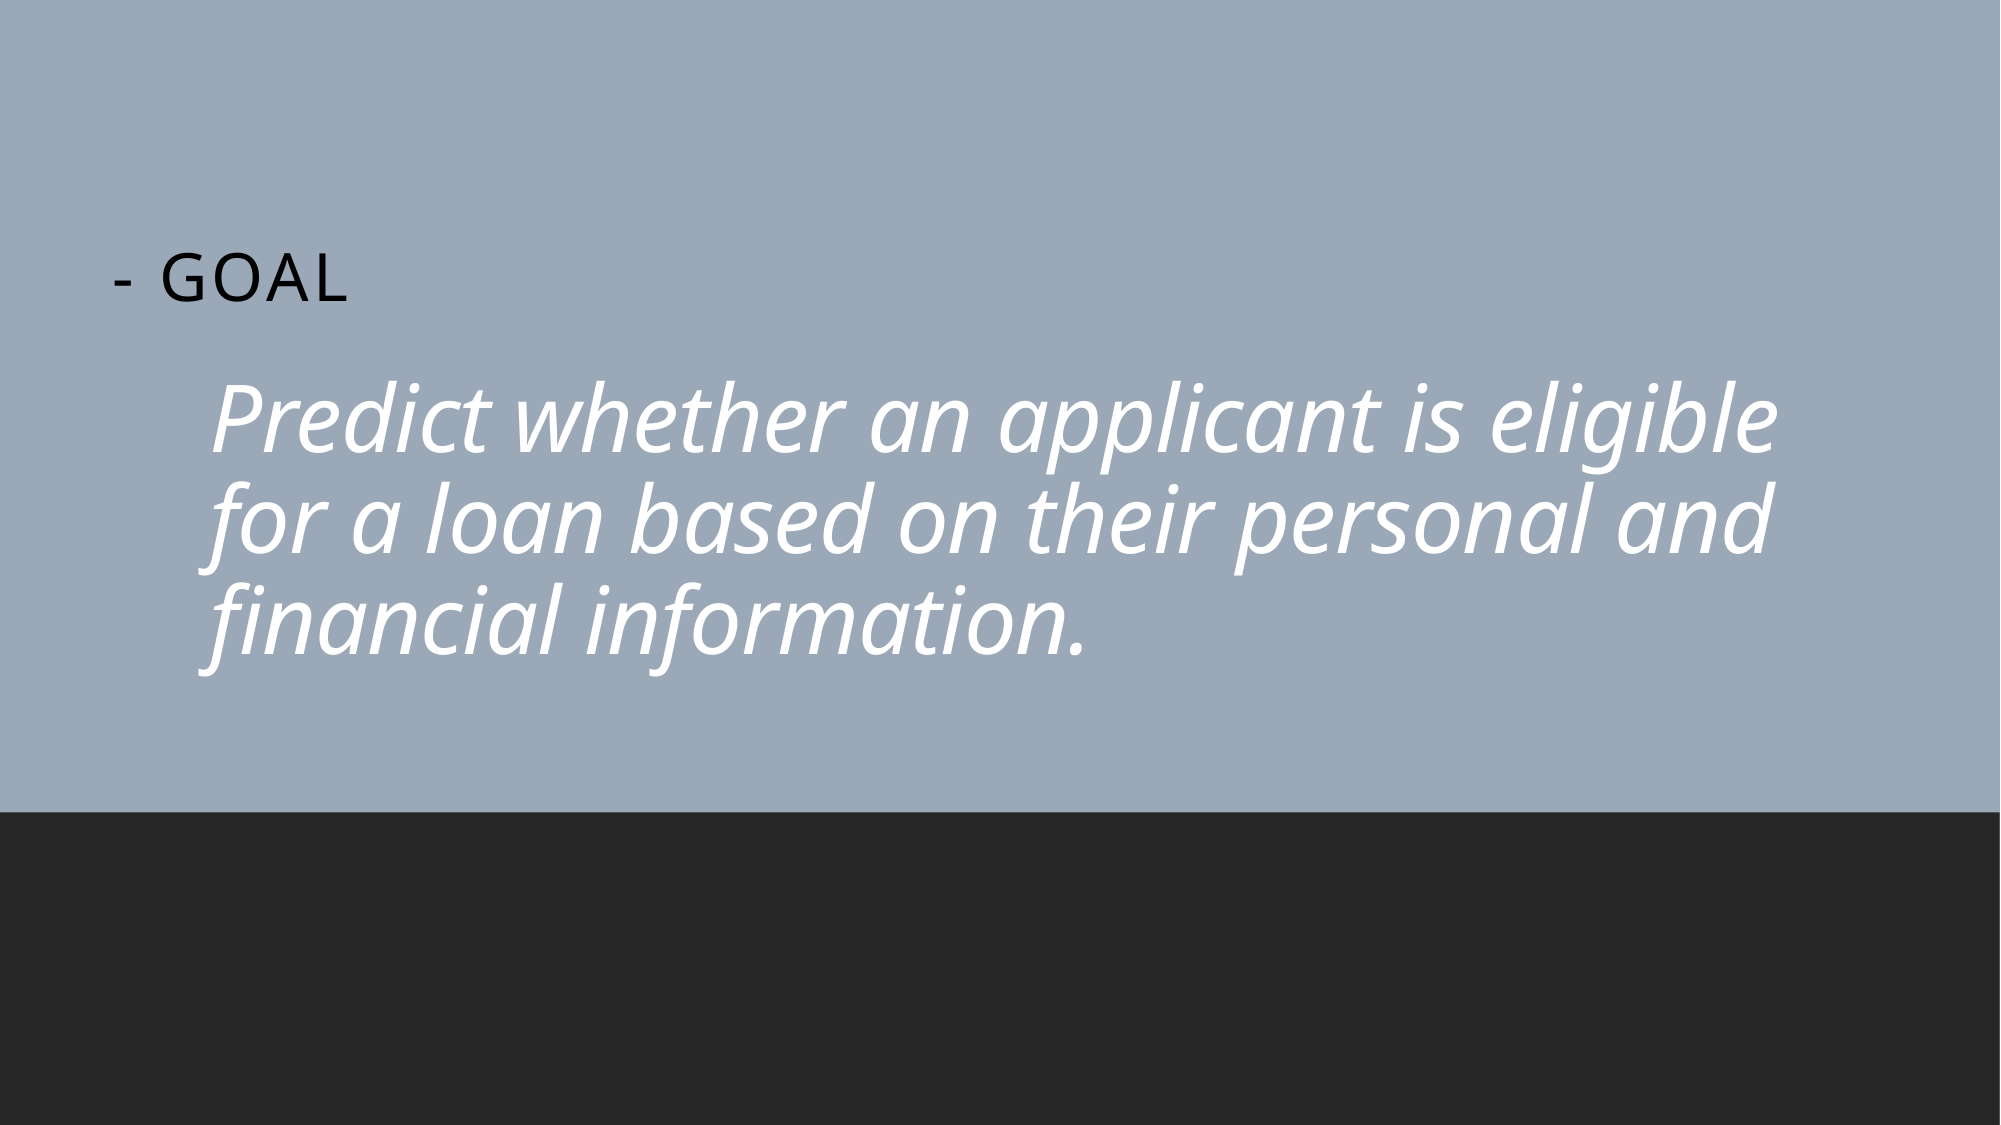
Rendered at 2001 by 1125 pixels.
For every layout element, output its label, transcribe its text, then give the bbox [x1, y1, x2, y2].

subtitle - GOAL [97, 218, 1748, 407]
text_box [0, 0, 2000, 811]
text_box [0, 811, 2000, 1125]
title Predict whether an applicant is eligible for a loan based on their personal and financial information. [194, 257, 1845, 790]
